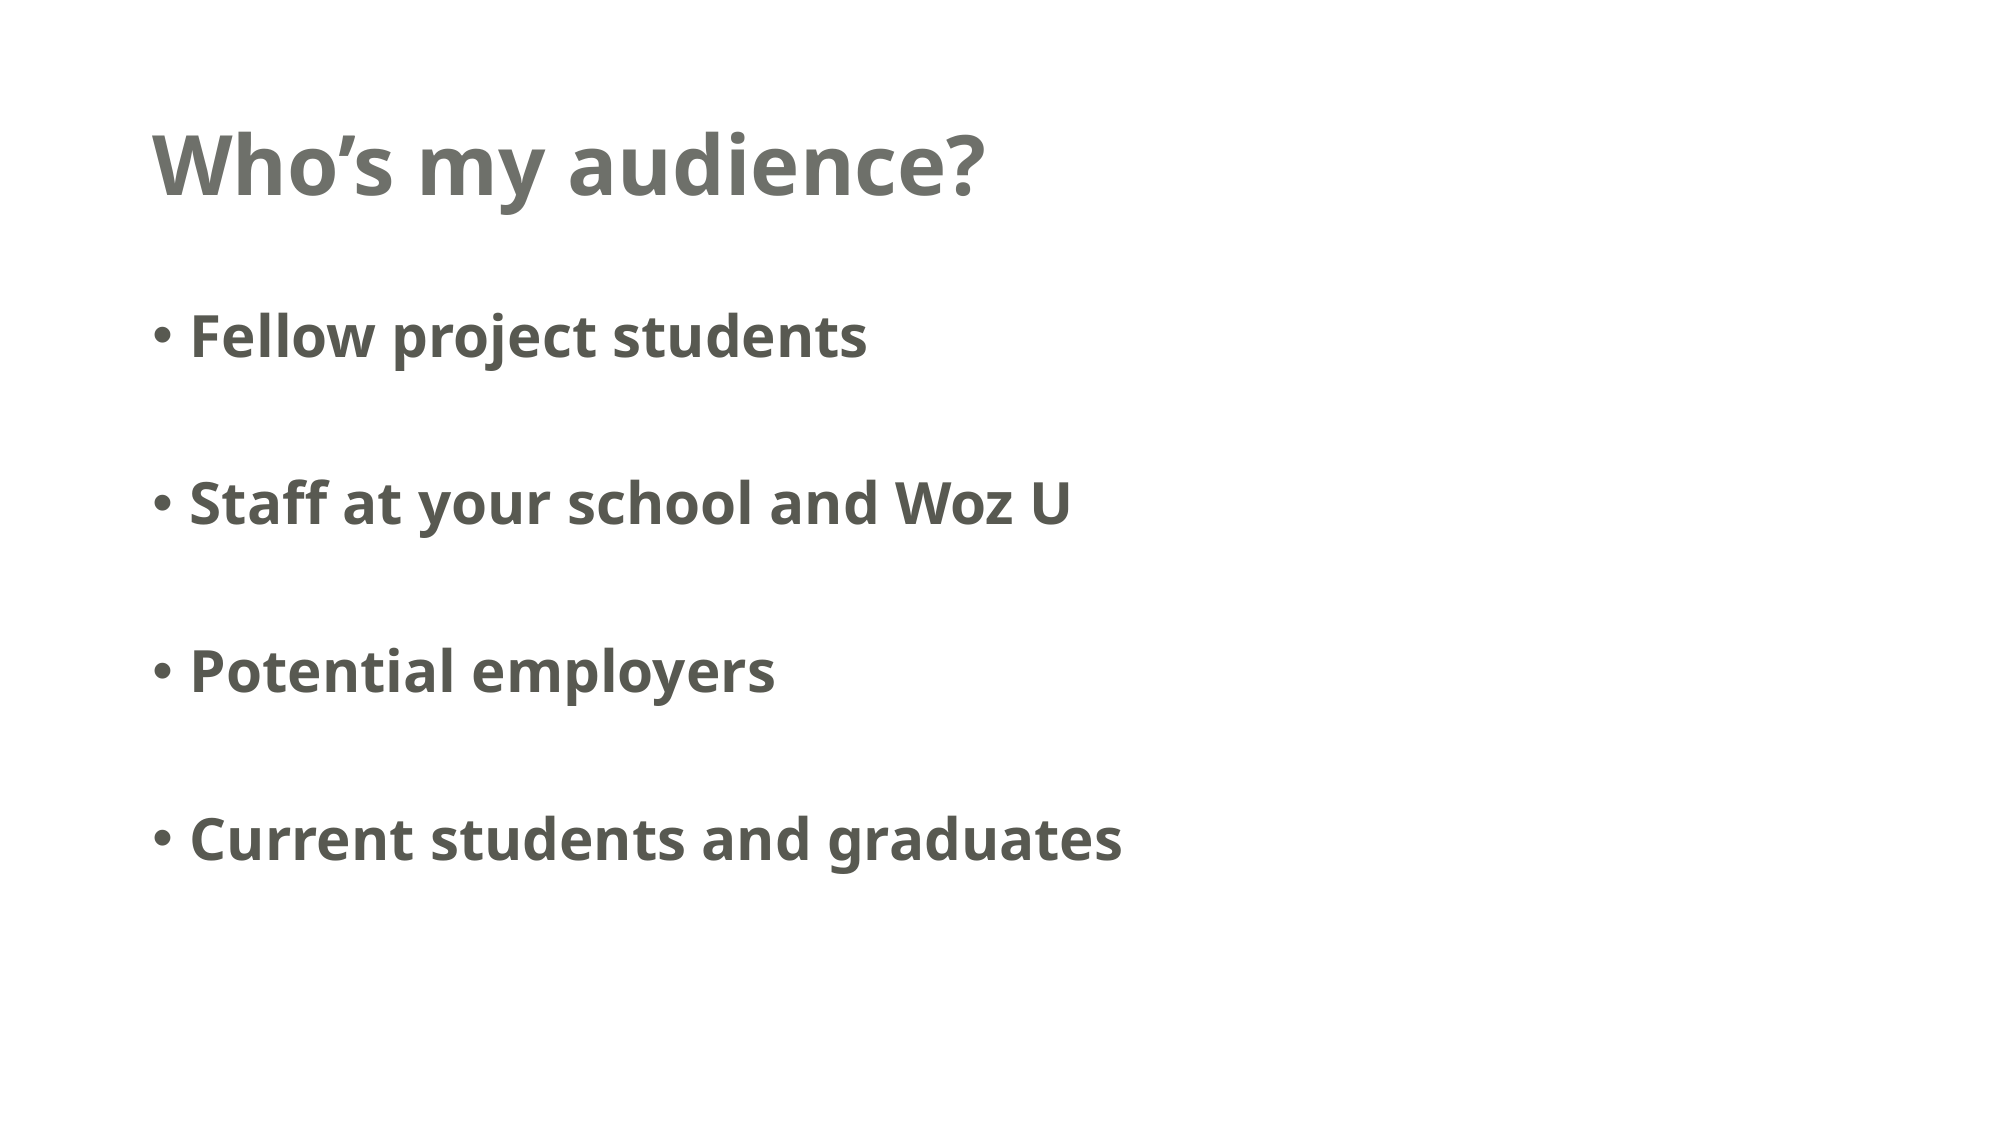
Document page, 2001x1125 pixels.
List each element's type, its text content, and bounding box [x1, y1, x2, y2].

title Who’s my audience? [137, 59, 1863, 278]
list Fellow project students Staff at your school and Woz U Potential employers Current students and graduates [137, 299, 1863, 1014]
